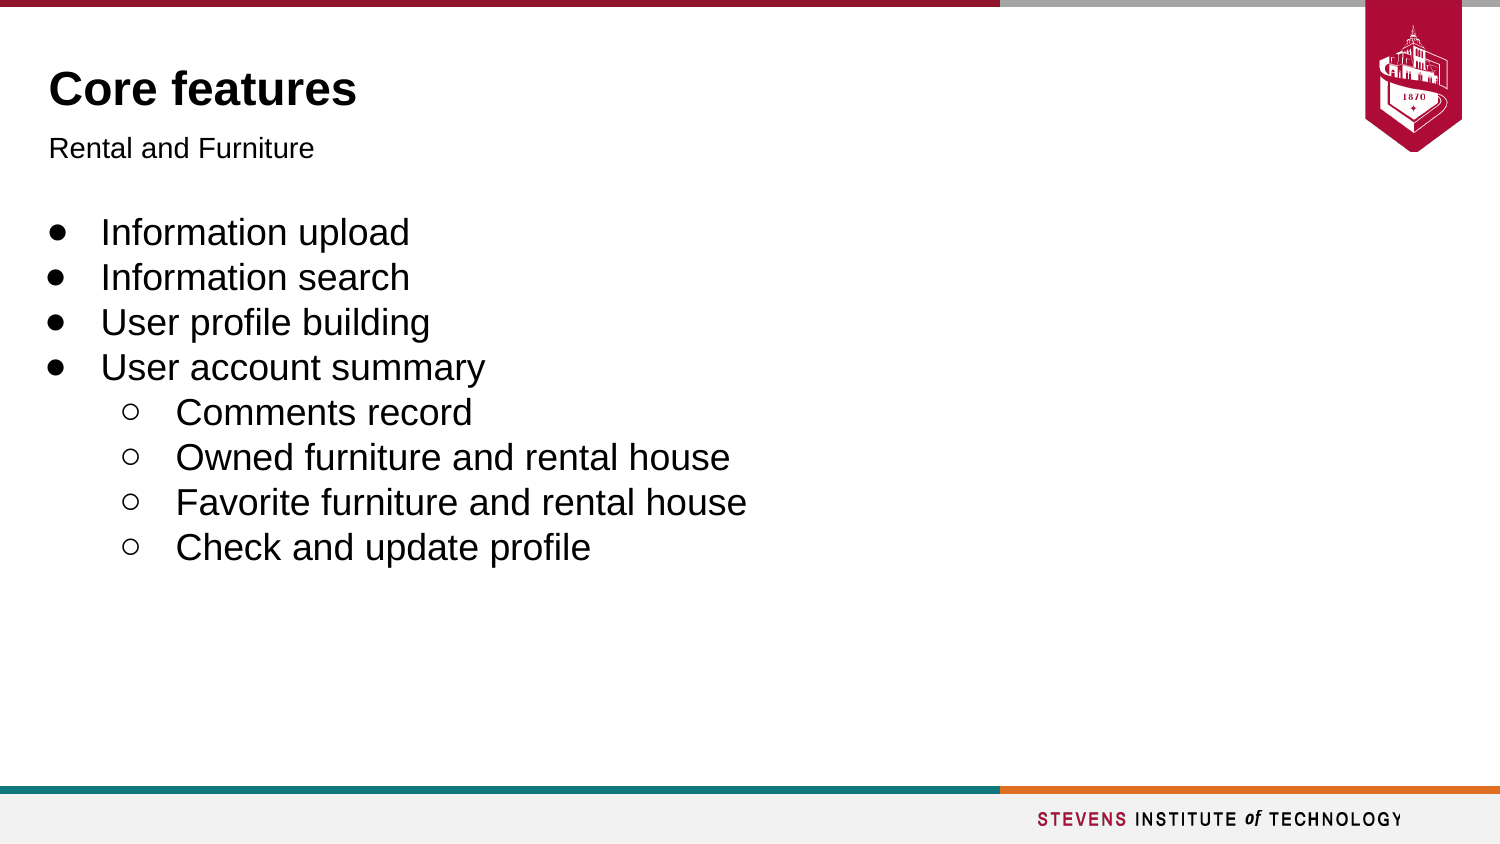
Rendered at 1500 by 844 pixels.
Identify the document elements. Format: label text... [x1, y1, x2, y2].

picture [1365, 0, 1462, 123]
title Core features [37, 51, 1236, 118]
picture [1038, 810, 1400, 826]
list Rental and Furniture [37, 123, 1463, 174]
list Information upload Information search User profile building User account summary Comments record Owned furniture and rental house Favorite furniture and rental house Check and update profile [14, 202, 1441, 743]
